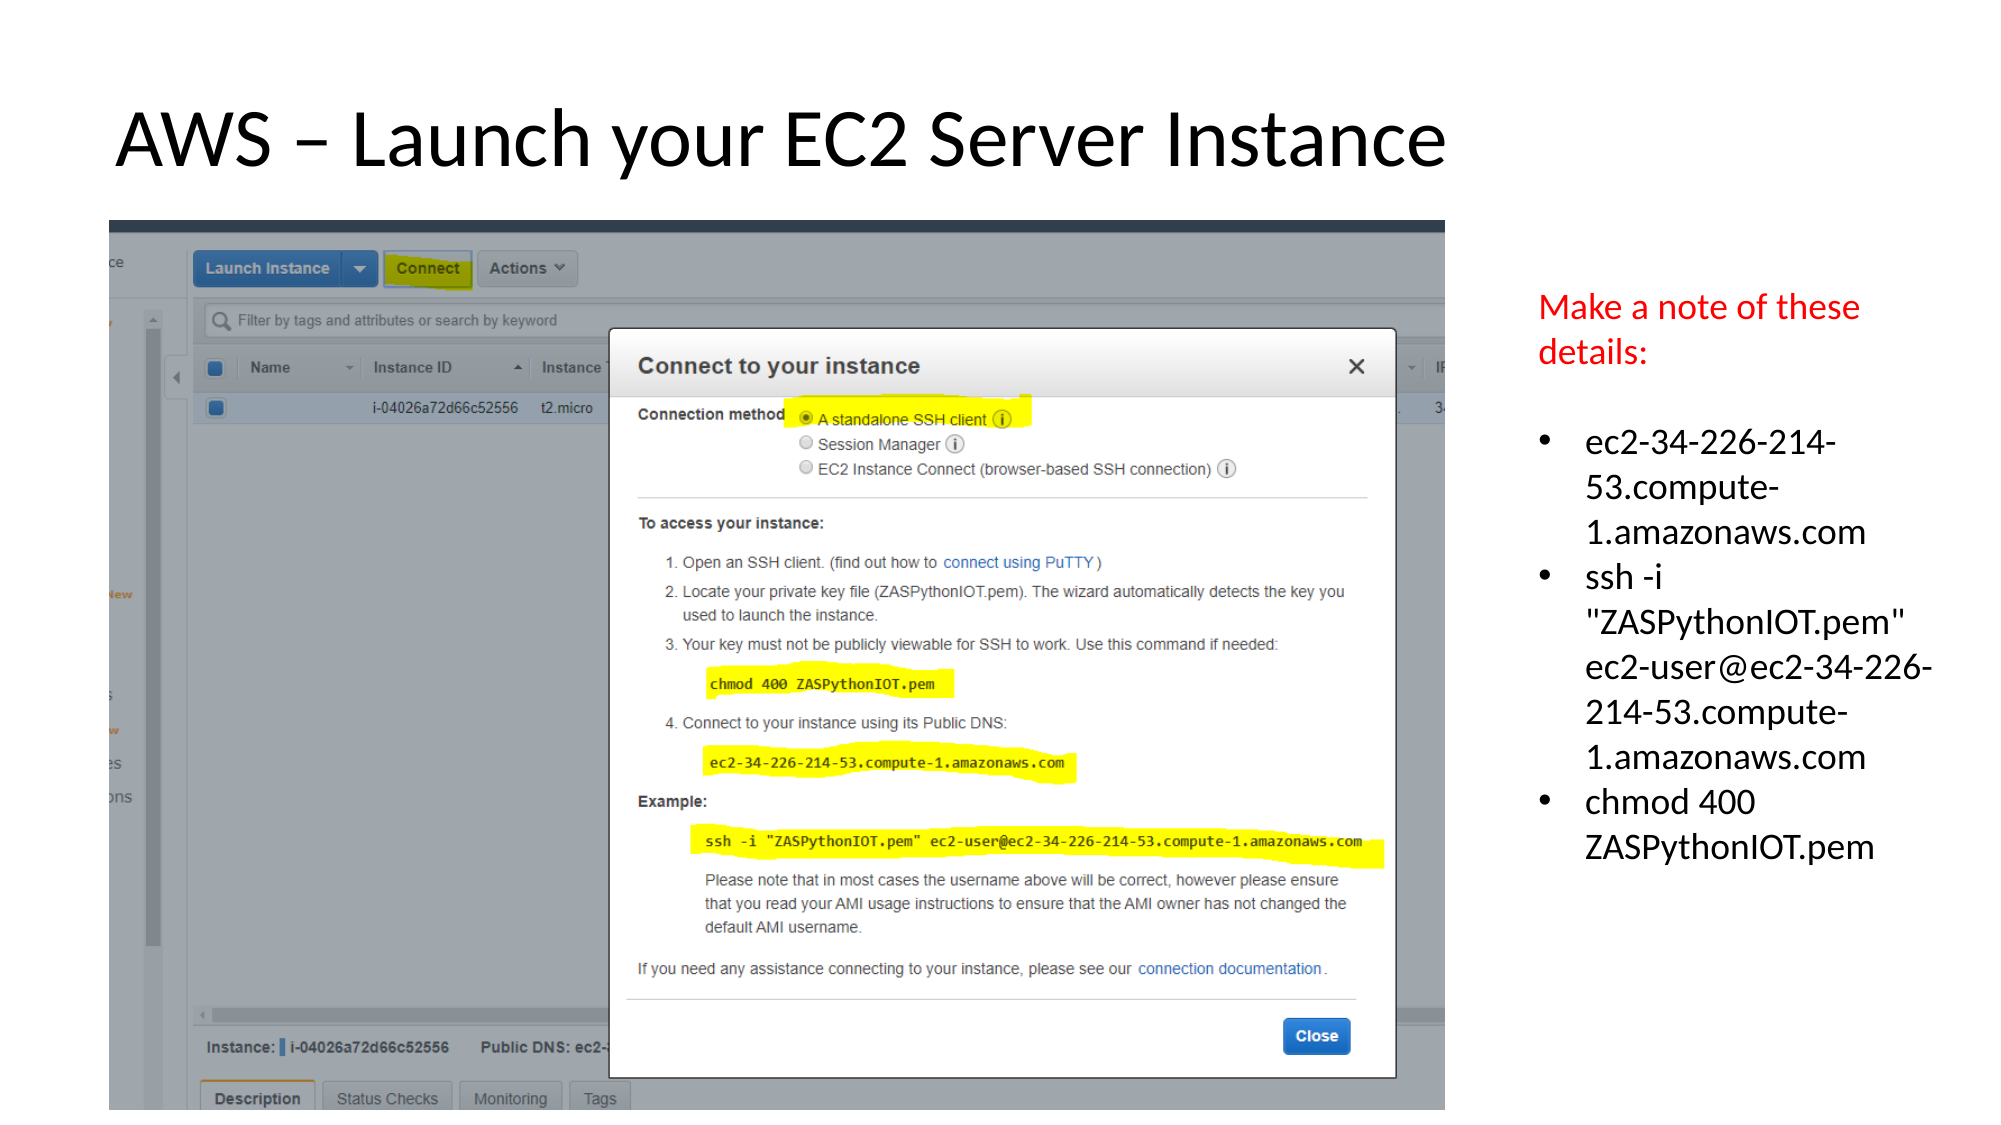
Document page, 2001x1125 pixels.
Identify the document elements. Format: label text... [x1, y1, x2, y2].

text_box AWS – Launch your EC2 Server Instance [101, 76, 1464, 191]
picture [109, 220, 1445, 1110]
text_box Make a note of these details: ec2-34-226-214-53.compute-1.amazonaws.com ssh -i "ZASPythonIOT.pem" ec2-user@ec2-34-226-214-53.compute-1.amazonaws.com chmod 400 ZASPythonIOT.pem [1523, 274, 1955, 875]
